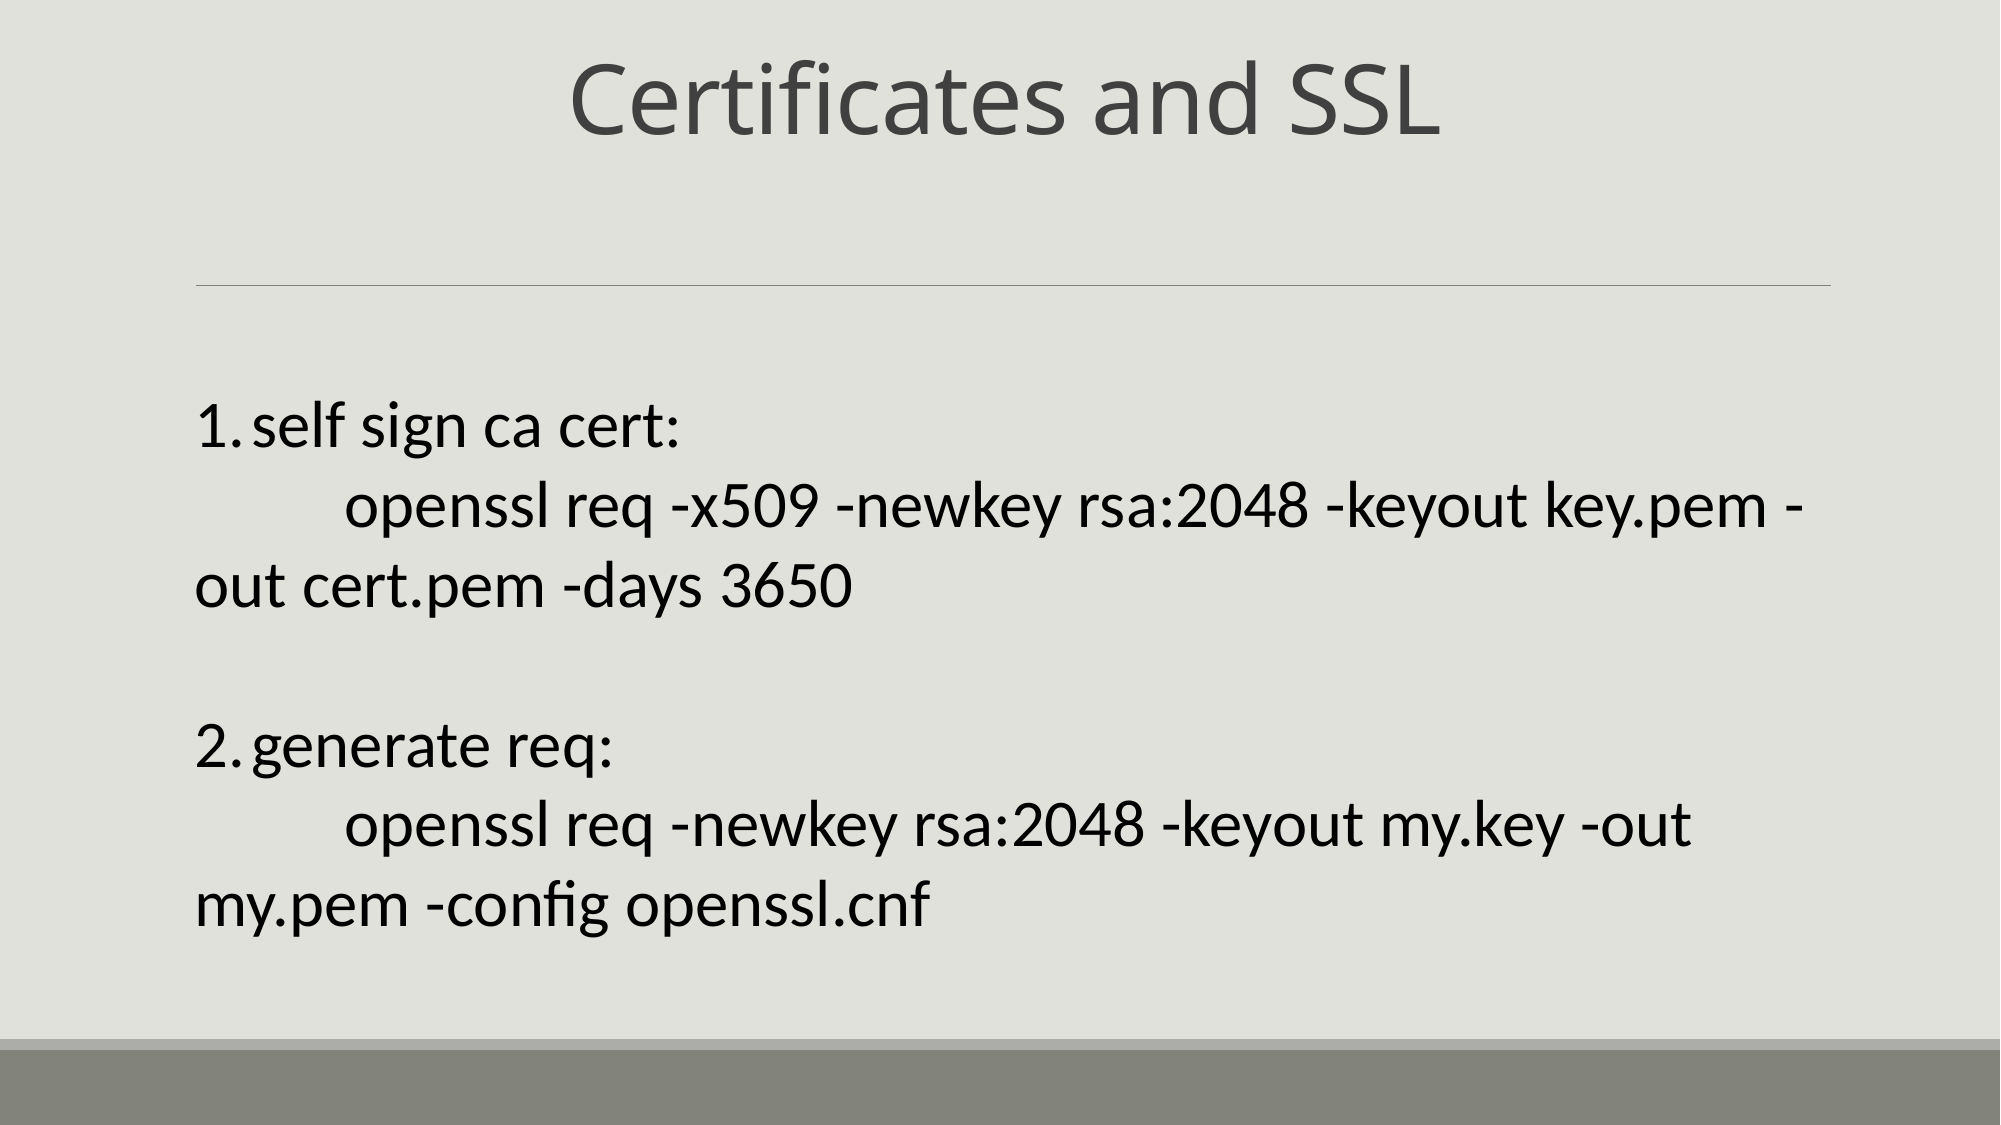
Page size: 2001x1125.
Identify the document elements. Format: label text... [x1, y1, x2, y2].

text_box self sign ca cert: openssl req -x509 -newkey rsa:2048 -keyout key.pem -out cert.pem -days 3650 generate req: openssl req -newkey rsa:2048 -keyout my.key -out my.pem -config openssl.cnf [179, 373, 1830, 1028]
title Certificates and SSL [180, 47, 1830, 162]
